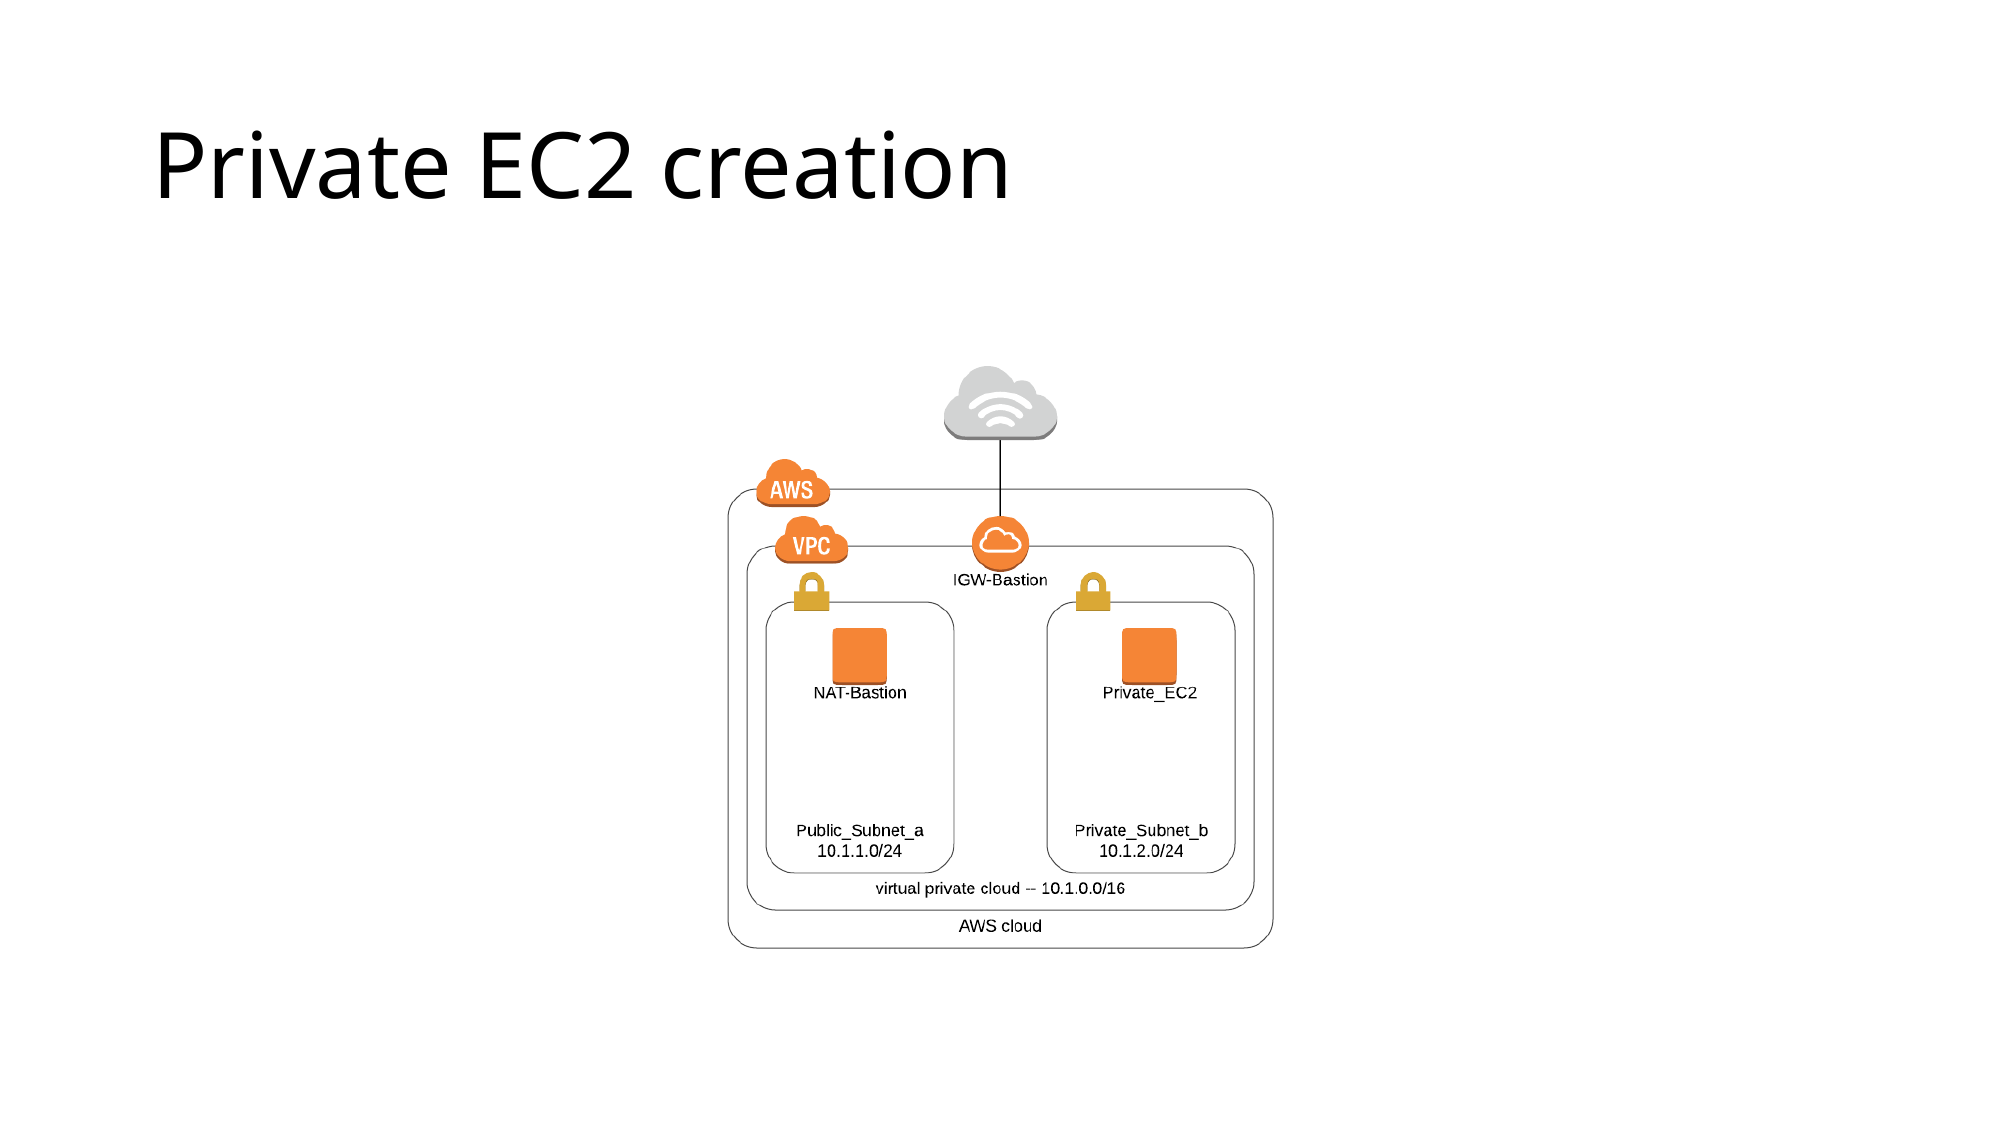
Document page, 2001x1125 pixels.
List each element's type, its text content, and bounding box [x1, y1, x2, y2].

title Private EC2 creation [137, 59, 1863, 278]
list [680, 316, 1320, 997]
